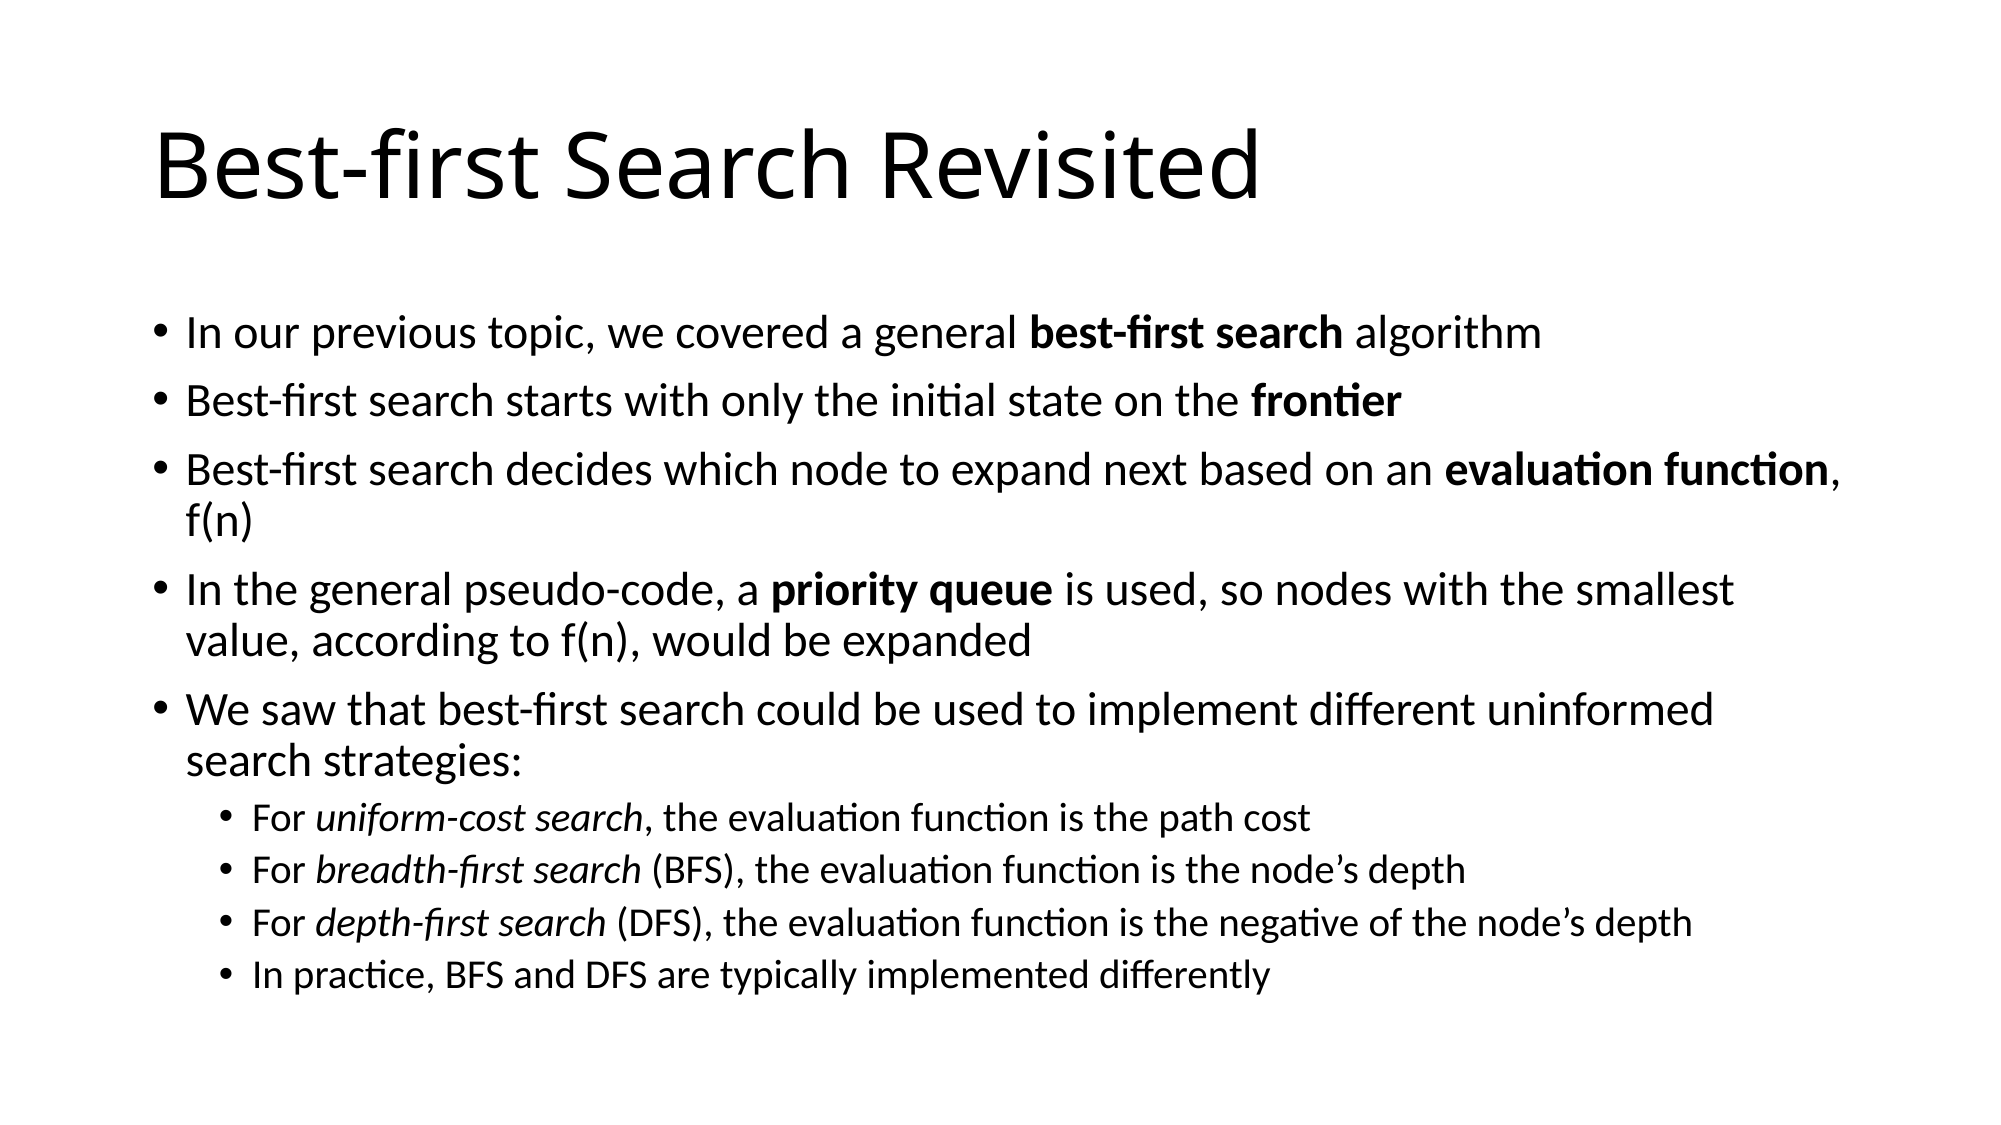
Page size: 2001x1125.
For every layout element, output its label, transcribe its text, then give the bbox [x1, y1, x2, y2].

list In our previous topic, we covered a general best-first search algorithm Best-first search starts with only the initial state on the frontier Best-first search decides which node to expand next based on an evaluation function, f(n) In the general pseudo-code, a priority queue is used, so nodes with the smallest value, according to f(n), would be expanded We saw that best-first search could be used to implement different uninformed search strategies: For uniform-cost search, the evaluation function is the path cost For breadth-first search (BFS), the evaluation function is the node’s depth For depth-first search (DFS), the evaluation function is the negative of the node’s depth In practice, BFS and DFS are typically implemented differently [137, 299, 1863, 1014]
title Best-first Search Revisited [137, 59, 1863, 278]
